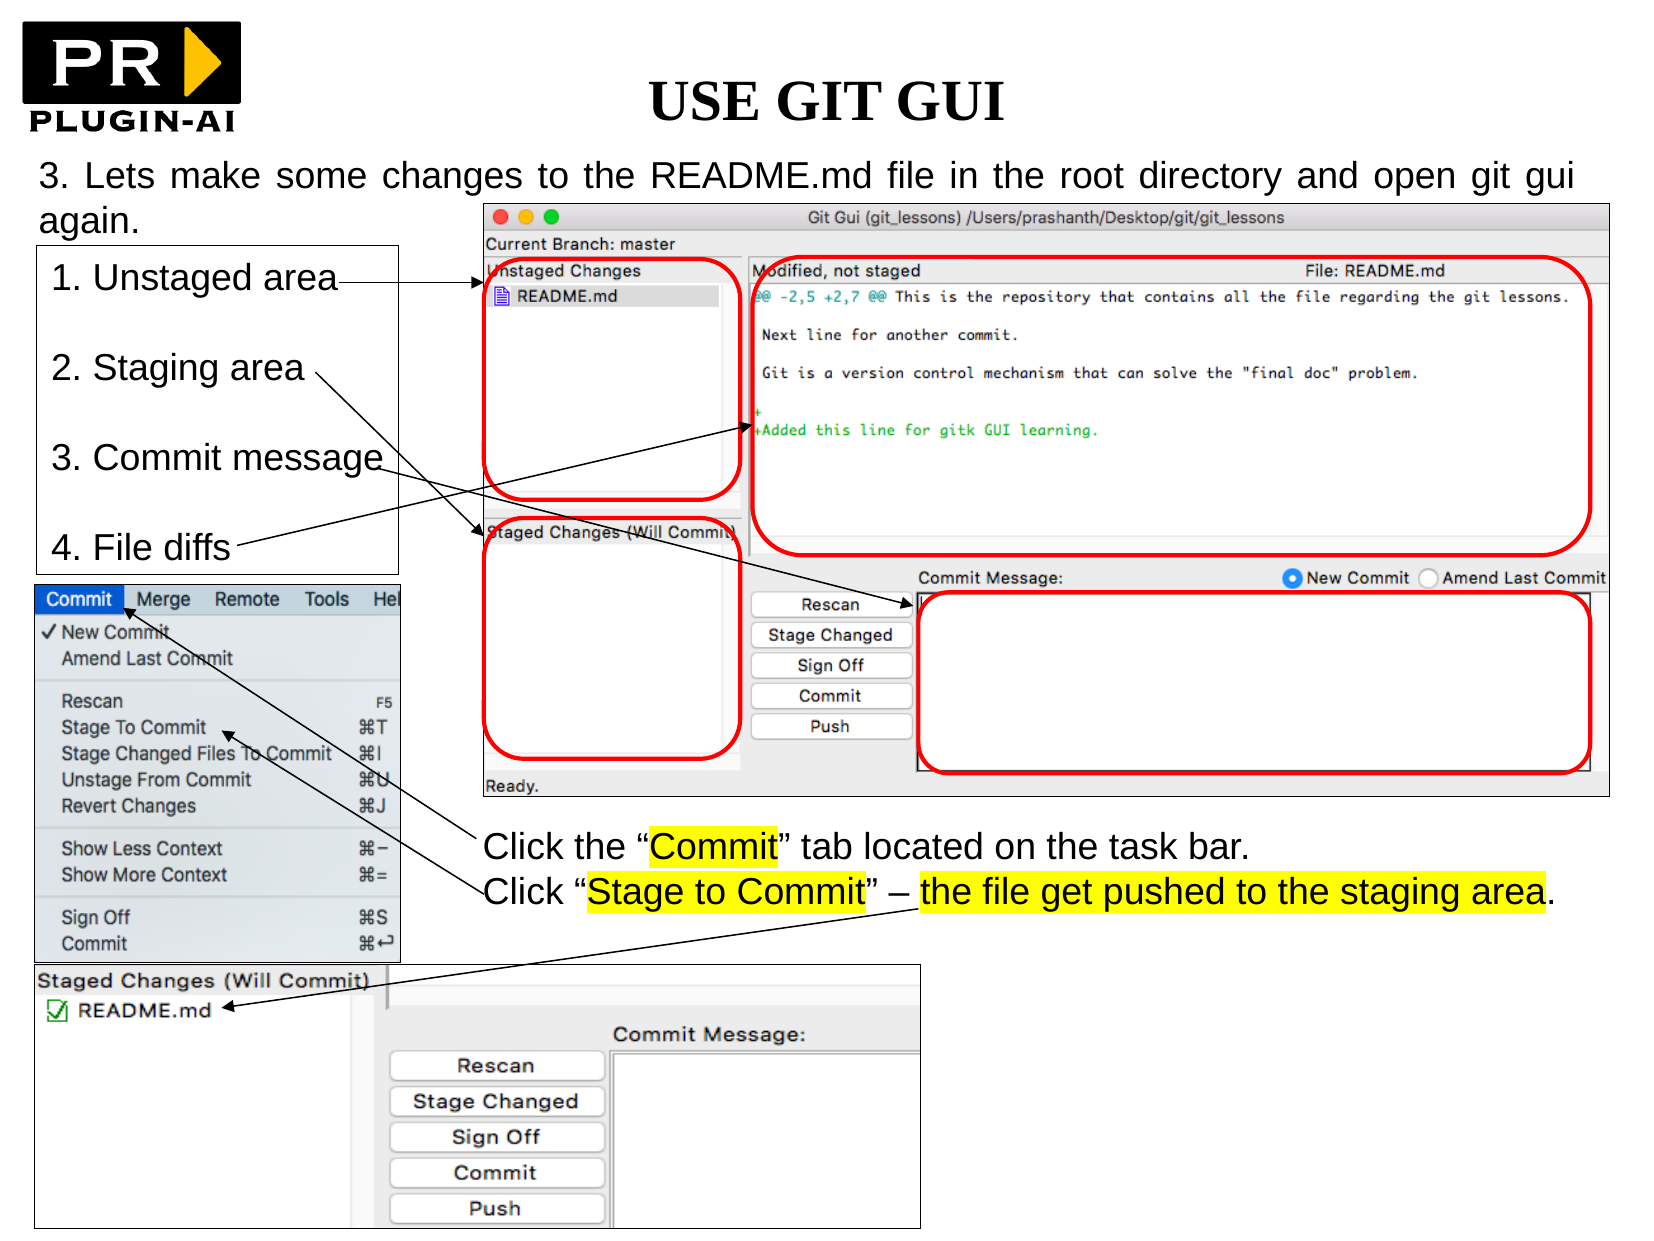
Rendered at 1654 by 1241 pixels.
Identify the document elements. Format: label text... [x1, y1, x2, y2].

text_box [122, 607, 477, 839]
picture [483, 203, 1610, 797]
text_box USE GIT GUI [632, 54, 1021, 140]
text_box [221, 908, 919, 1009]
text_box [315, 371, 485, 423]
picture [19, 17, 244, 137]
text_box Click the “Commit” tab located on the task bar. Click “Stage to Commit” – the file get pushed to the staging area. [467, 814, 1572, 920]
text_box 3. Lets make some changes to the README.md file in the root directory and open git gui again. [23, 144, 1591, 249]
text_box 1. Unstaged area 2. Staging area 3. Commit message 4. File diffs [36, 245, 399, 575]
picture [33, 584, 922, 1230]
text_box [377, 468, 914, 607]
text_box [221, 730, 485, 895]
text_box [236, 424, 753, 546]
